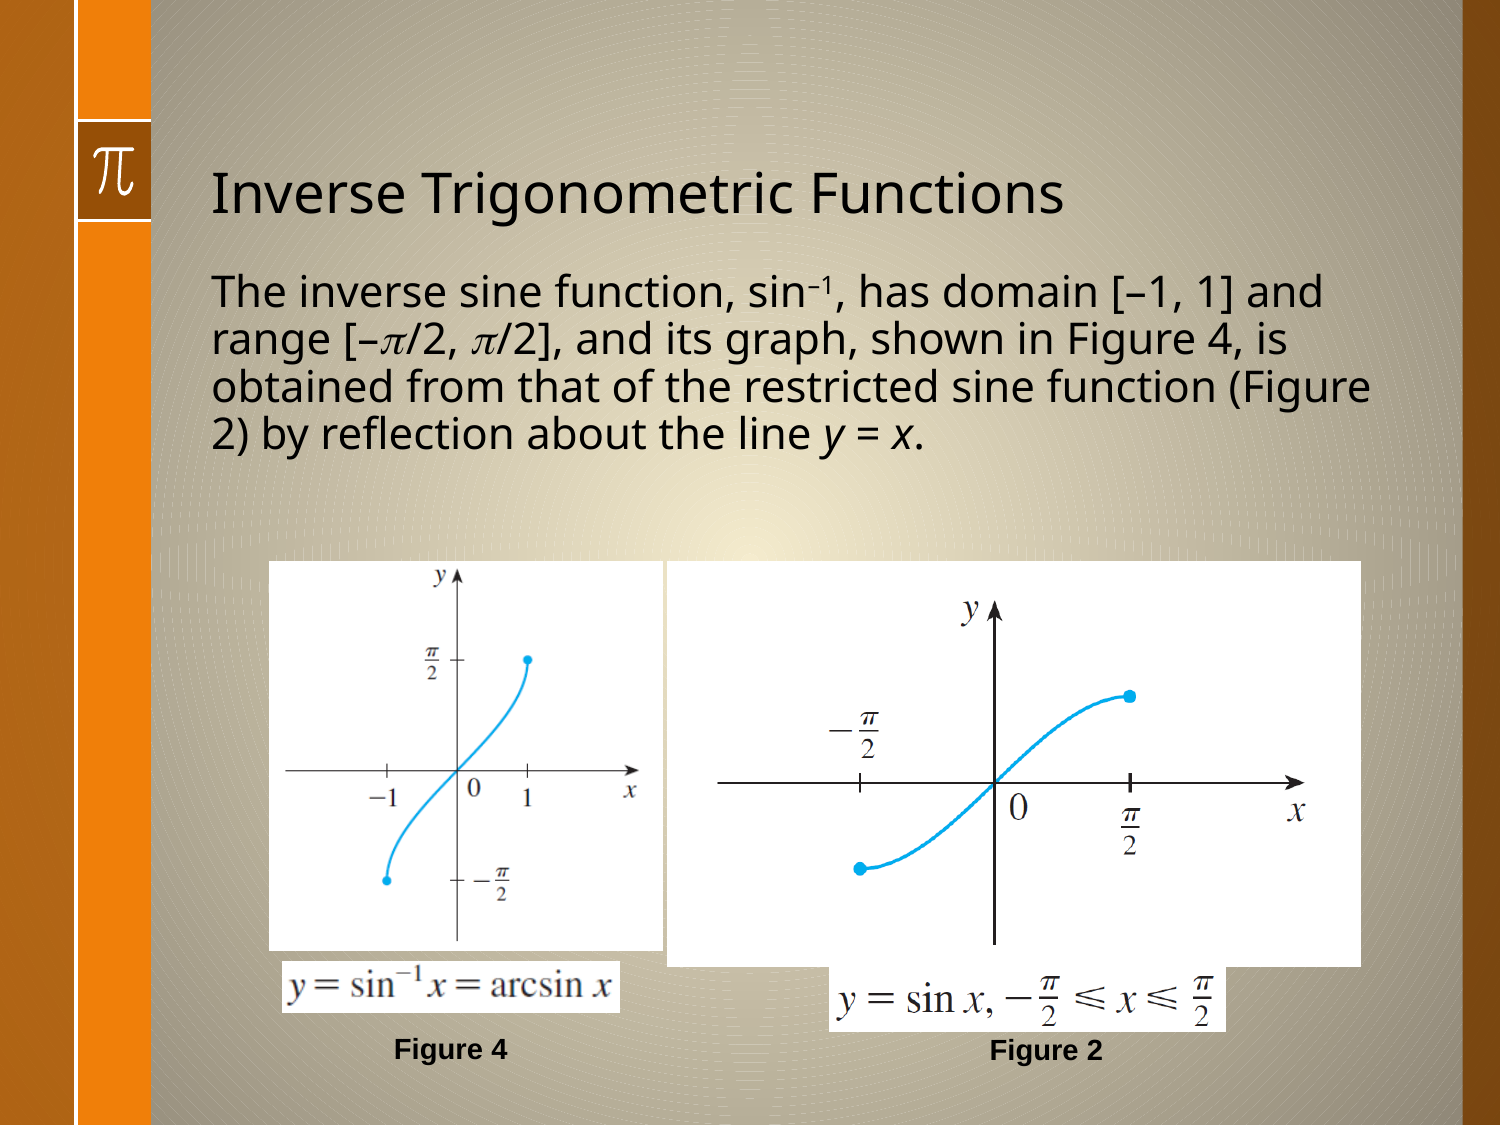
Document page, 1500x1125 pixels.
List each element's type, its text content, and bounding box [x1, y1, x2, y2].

title Inverse Trigonometric Functions [196, 29, 1400, 233]
text_box Figure 4 [379, 1023, 523, 1073]
list The inverse sine function, sin–1, has domain [–1, 1] and range [– /2,  /2], and its graph, shown in Figure 4, is obtained from that of the restricted sine function (Figure 2) by reflection about the line y = x. [196, 262, 1400, 1013]
picture [667, 561, 1361, 1033]
picture [282, 961, 620, 1013]
picture [269, 561, 663, 951]
text_box Figure 2 [974, 1033, 1119, 1074]
